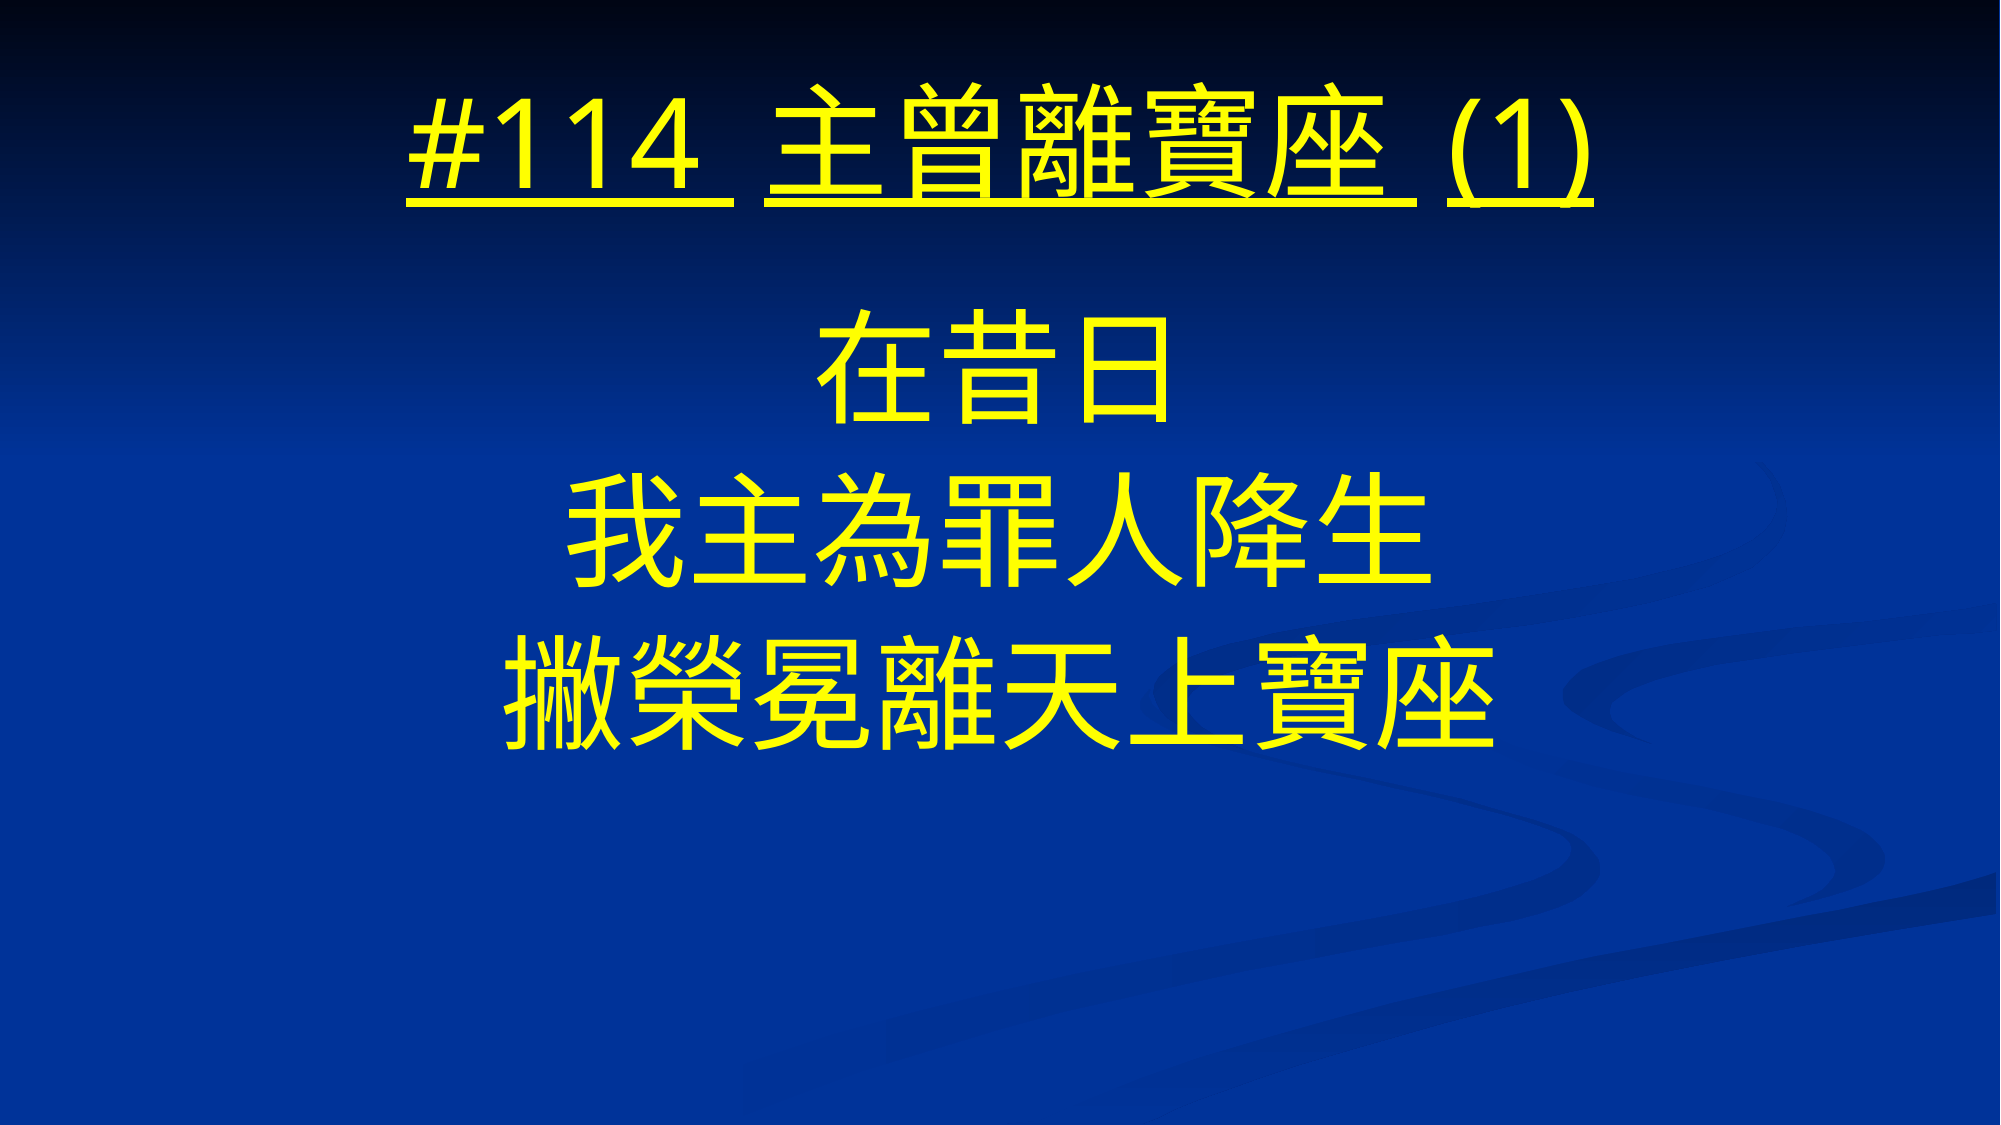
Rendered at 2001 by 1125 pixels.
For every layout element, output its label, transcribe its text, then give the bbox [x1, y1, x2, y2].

list 在昔日 我主為罪人降生 撇榮冕離天上寶座 [54, 282, 1945, 1025]
title #114 主曾離寶座 (1) [99, 45, 1900, 233]
